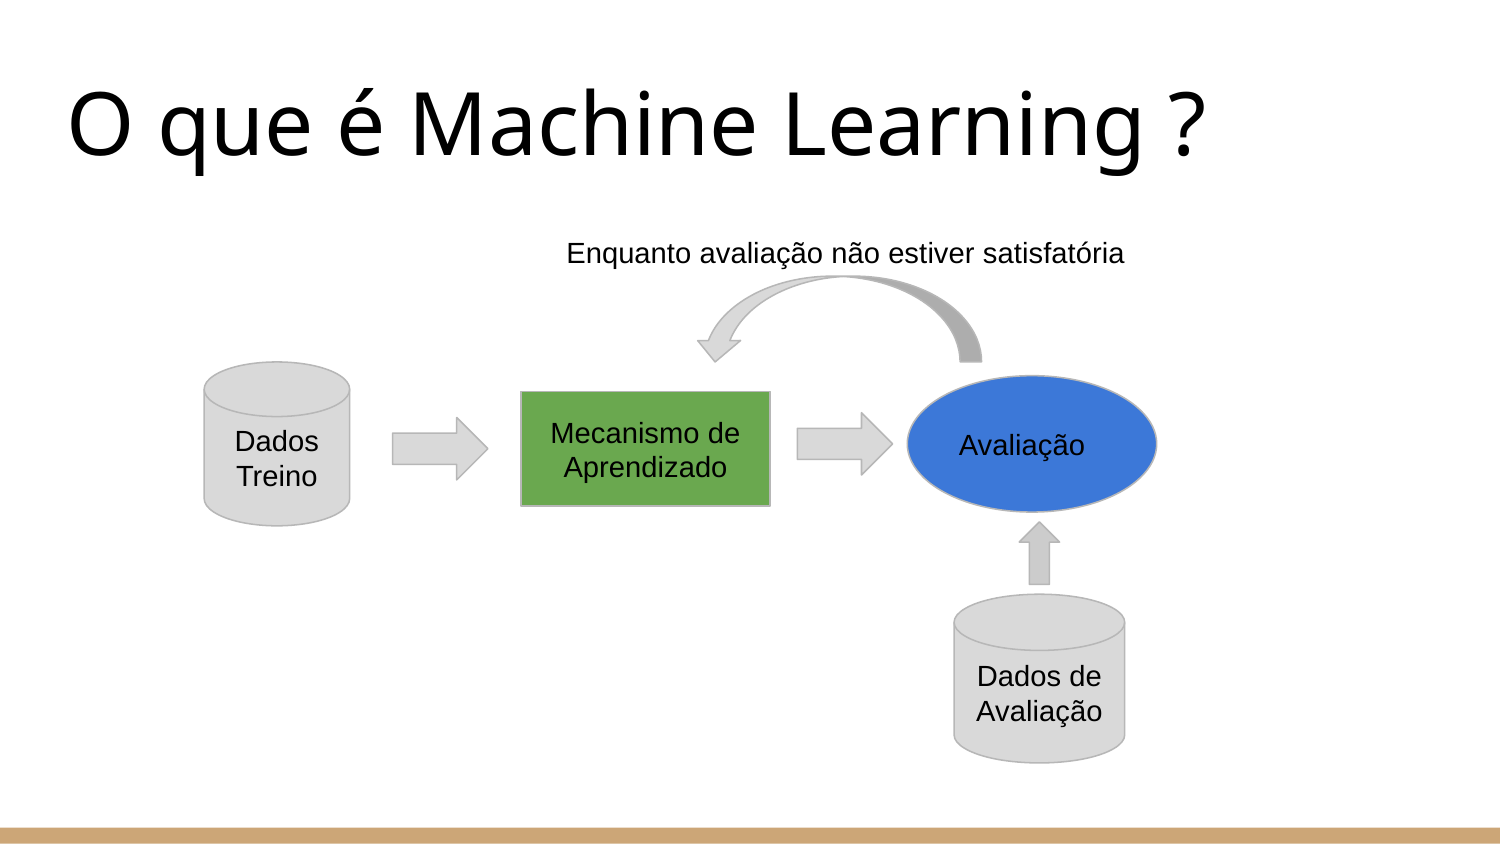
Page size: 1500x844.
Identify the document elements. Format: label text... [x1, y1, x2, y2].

list [67, 198, 1465, 749]
text_box Dados de Avaliação [954, 594, 1125, 763]
text_box Dados Treino [204, 361, 350, 526]
title O que é Machine Learning ? [51, 51, 1449, 189]
text_box [797, 412, 893, 476]
text_box [697, 276, 982, 362]
text_box Mecanismo de Aprendizado [520, 391, 771, 507]
text_box Avaliação [907, 375, 1157, 513]
text_box Enquanto avaliação não estiver satisfatória [551, 219, 1256, 263]
text_box [392, 417, 488, 480]
text_box [1019, 521, 1060, 585]
